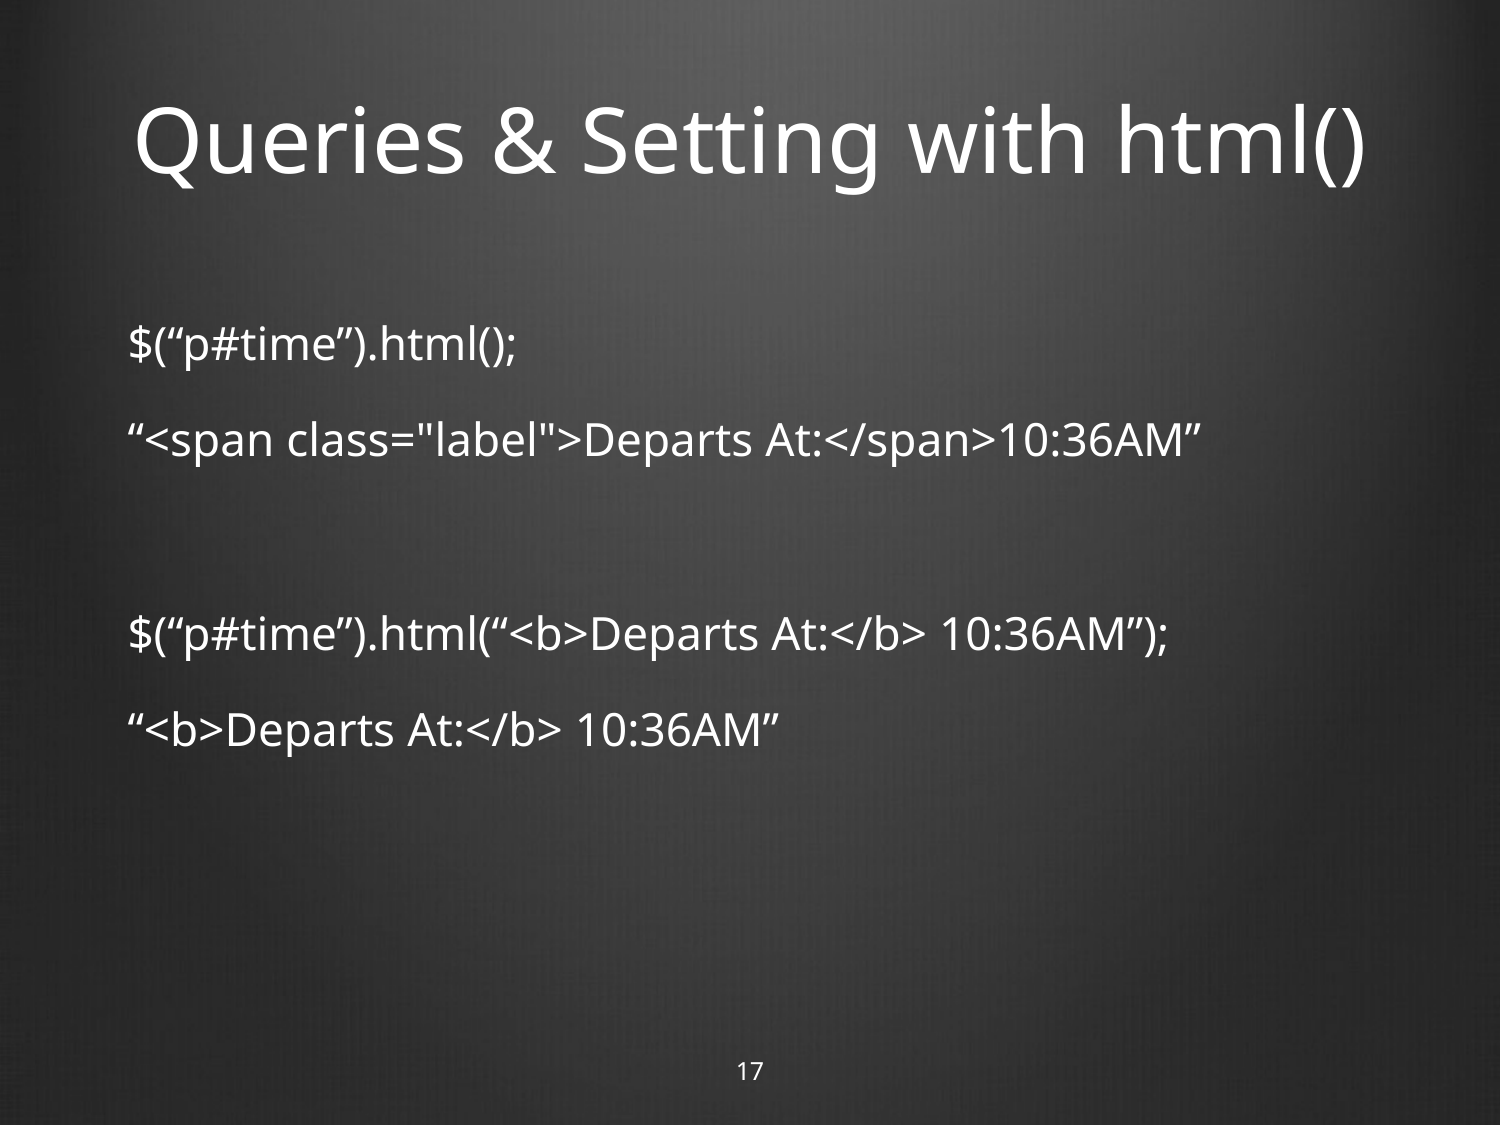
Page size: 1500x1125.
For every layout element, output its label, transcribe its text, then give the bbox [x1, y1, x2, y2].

slide_number 17 [693, 1042, 807, 1103]
title Queries & Setting with html() [112, 19, 1388, 255]
list $(“p#time”).html(); “<span class="label">Departs At:</span>10:36AM” $(“p#time”).html(“<b>Departs At:</b> 10:36AM”); “<b>Departs At:</b> 10:36AM” [112, 306, 1388, 1005]
